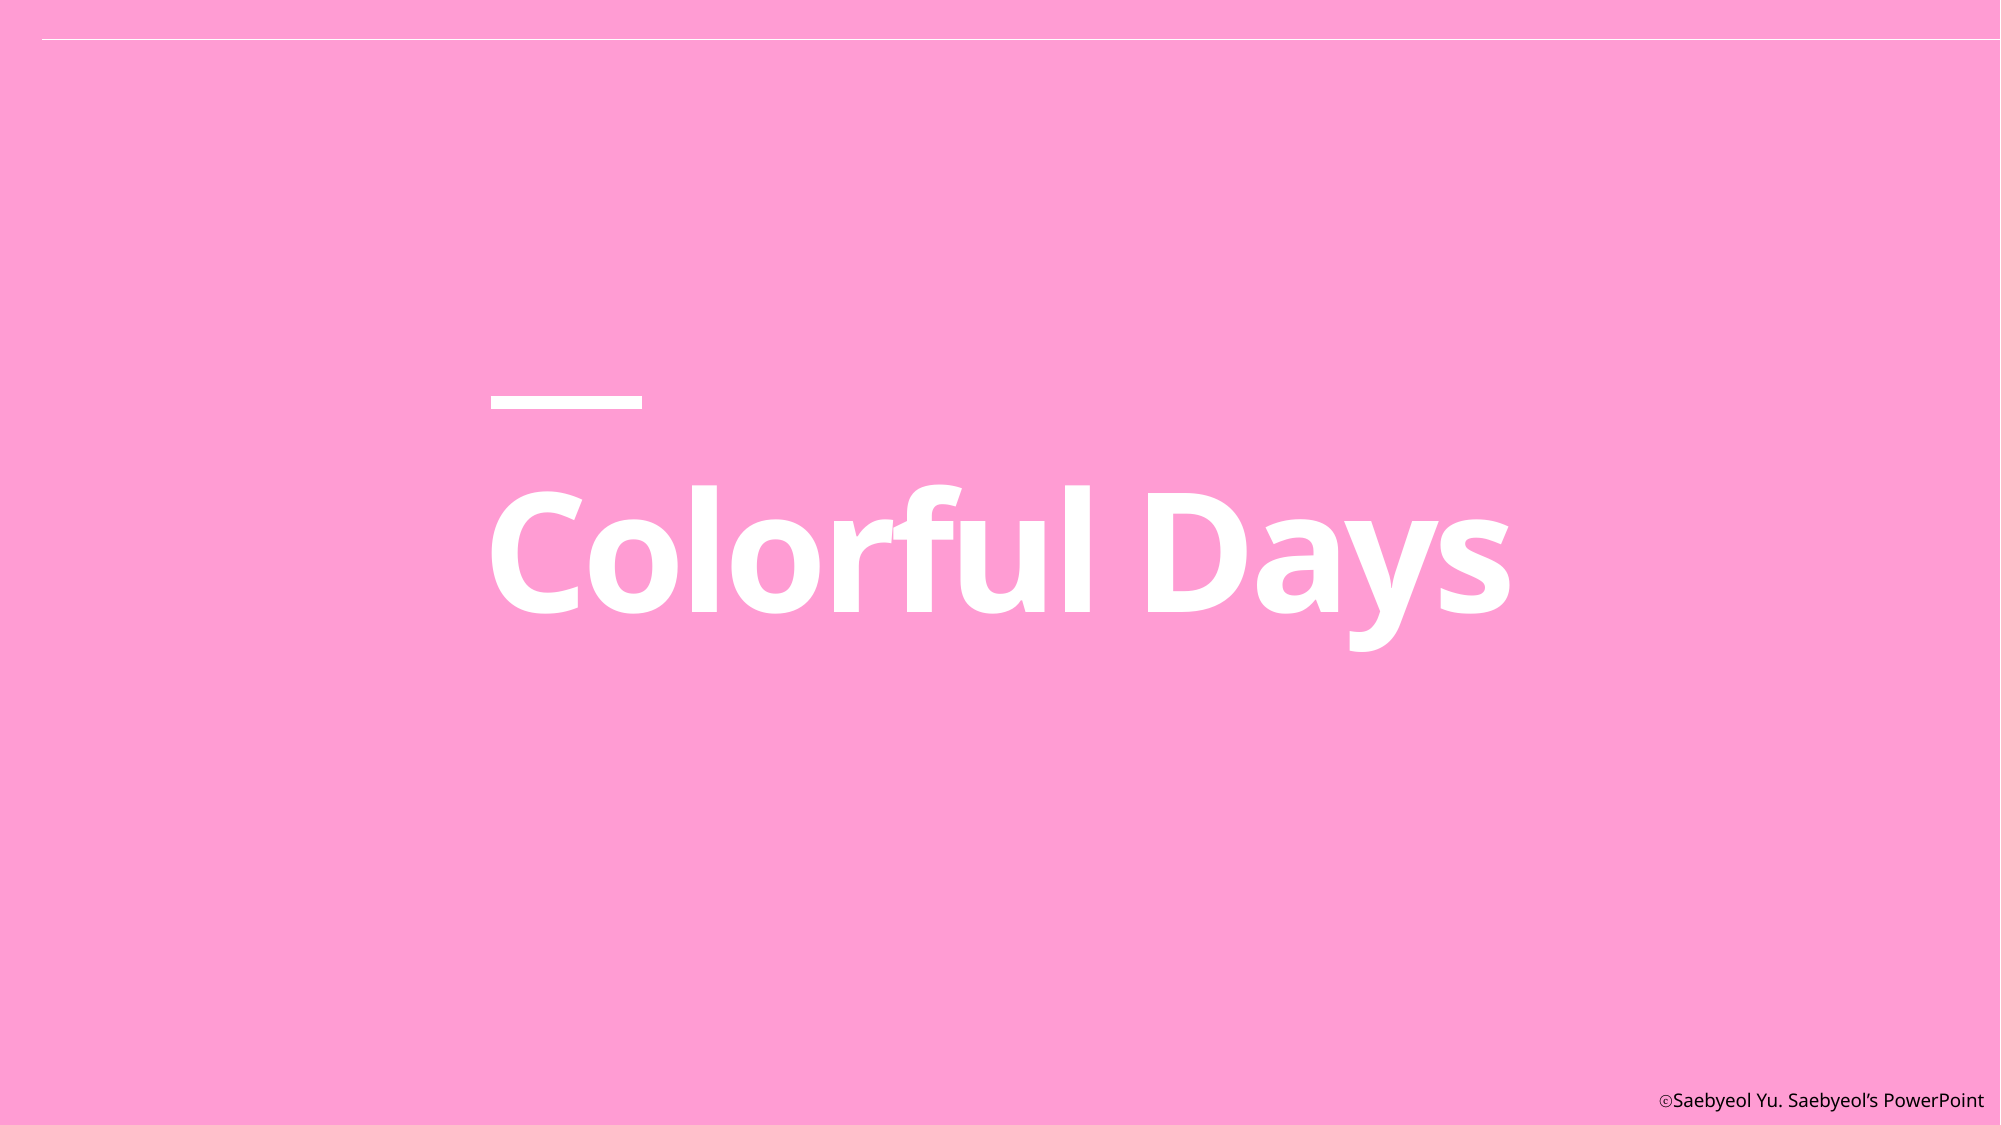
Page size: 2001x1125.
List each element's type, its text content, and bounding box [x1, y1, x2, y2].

text_box Colorful Days [468, 438, 1532, 653]
